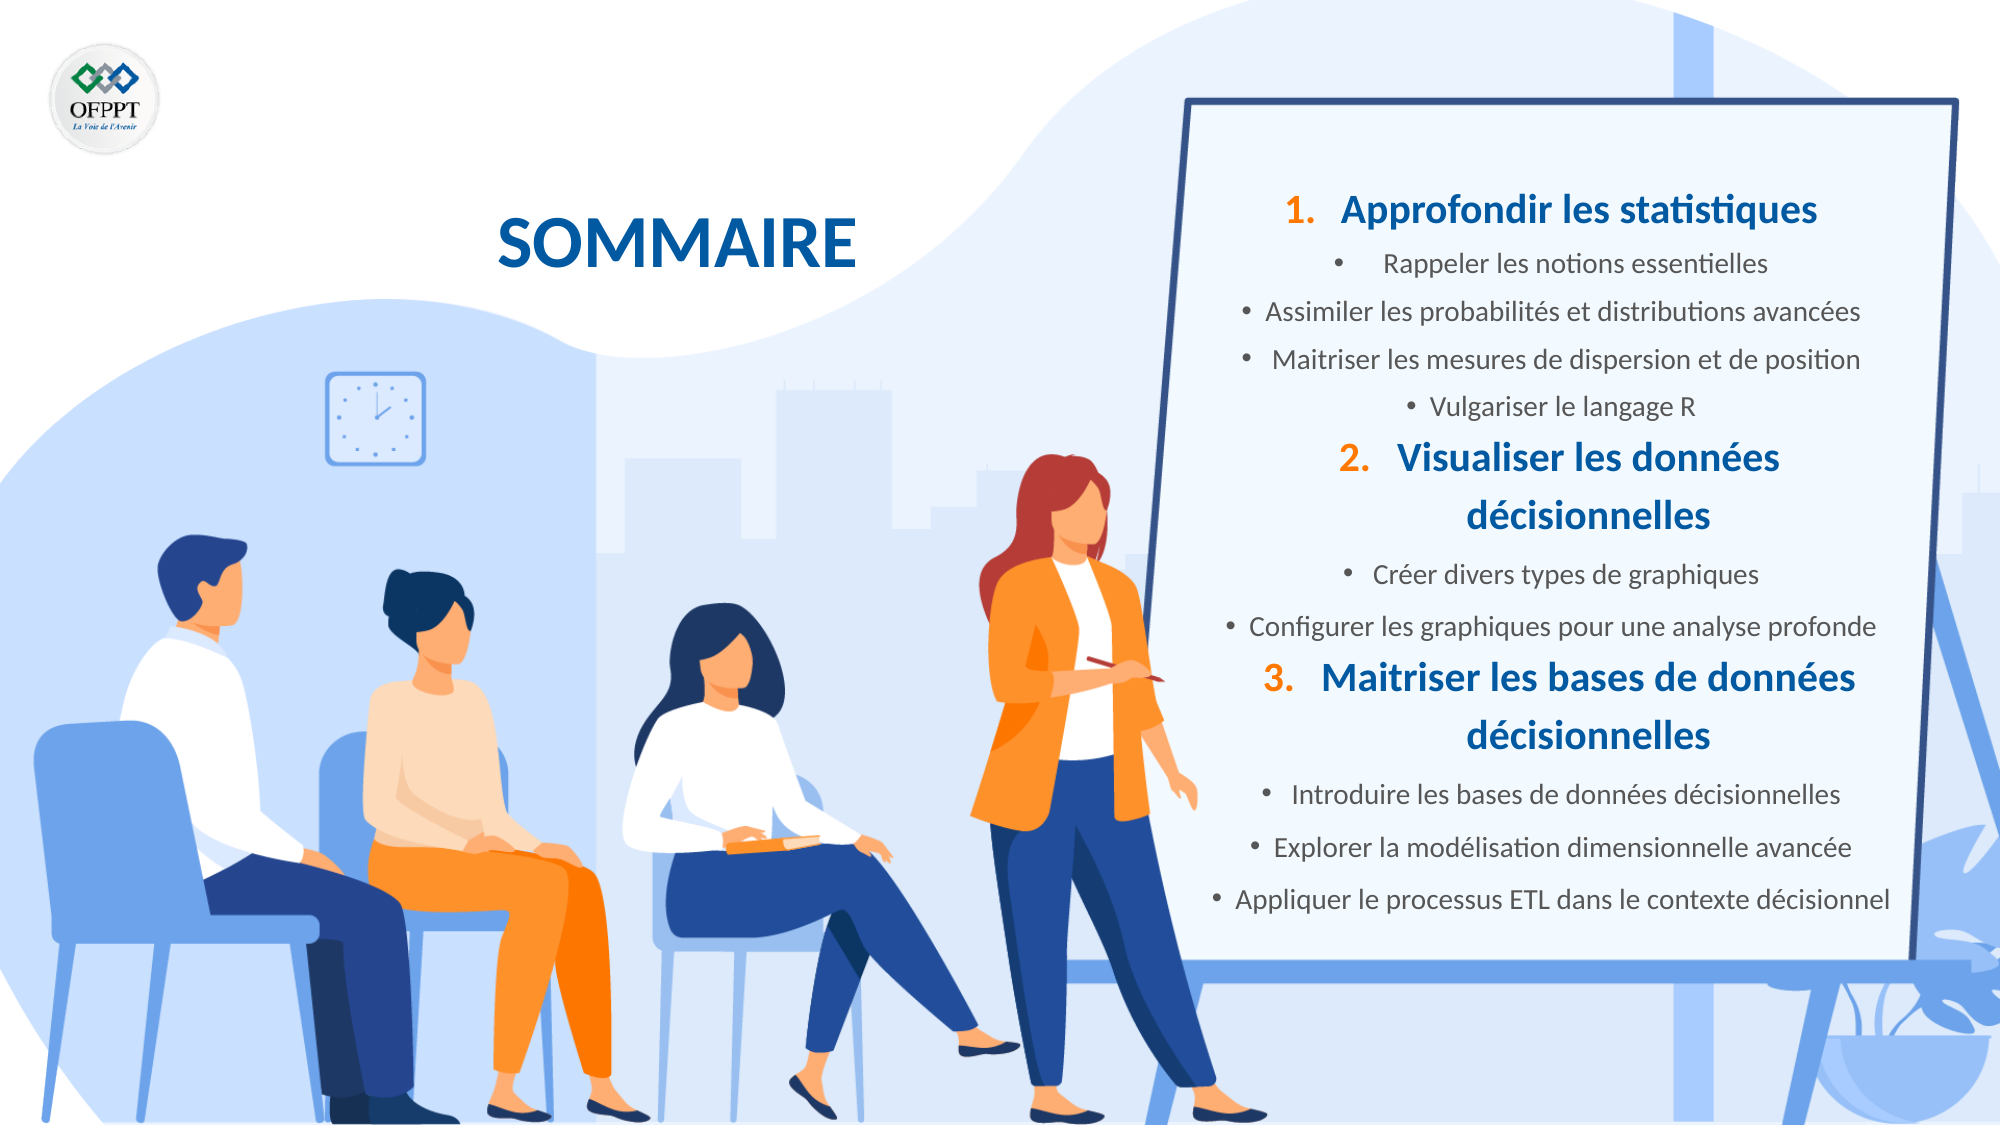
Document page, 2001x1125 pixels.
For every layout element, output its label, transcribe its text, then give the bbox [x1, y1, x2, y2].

list Approfondir les statistiques Rappeler les notions essentielles Assimiler les probabilités et distributions avancées Maitriser les mesures de dispersion et de position Vulgariser le langage R Visualiser les données décisionnelles Créer divers types de graphiques Configurer les graphiques pour une analyse profonde Maitriser les bases de données décisionnelles Introduire les bases de données décisionnelles Explorer la modélisation dimensionnelle avancée Appliquer le processus ETL dans le contexte décisionnel [1194, 117, 1908, 973]
picture [0, 0, 2000, 1125]
